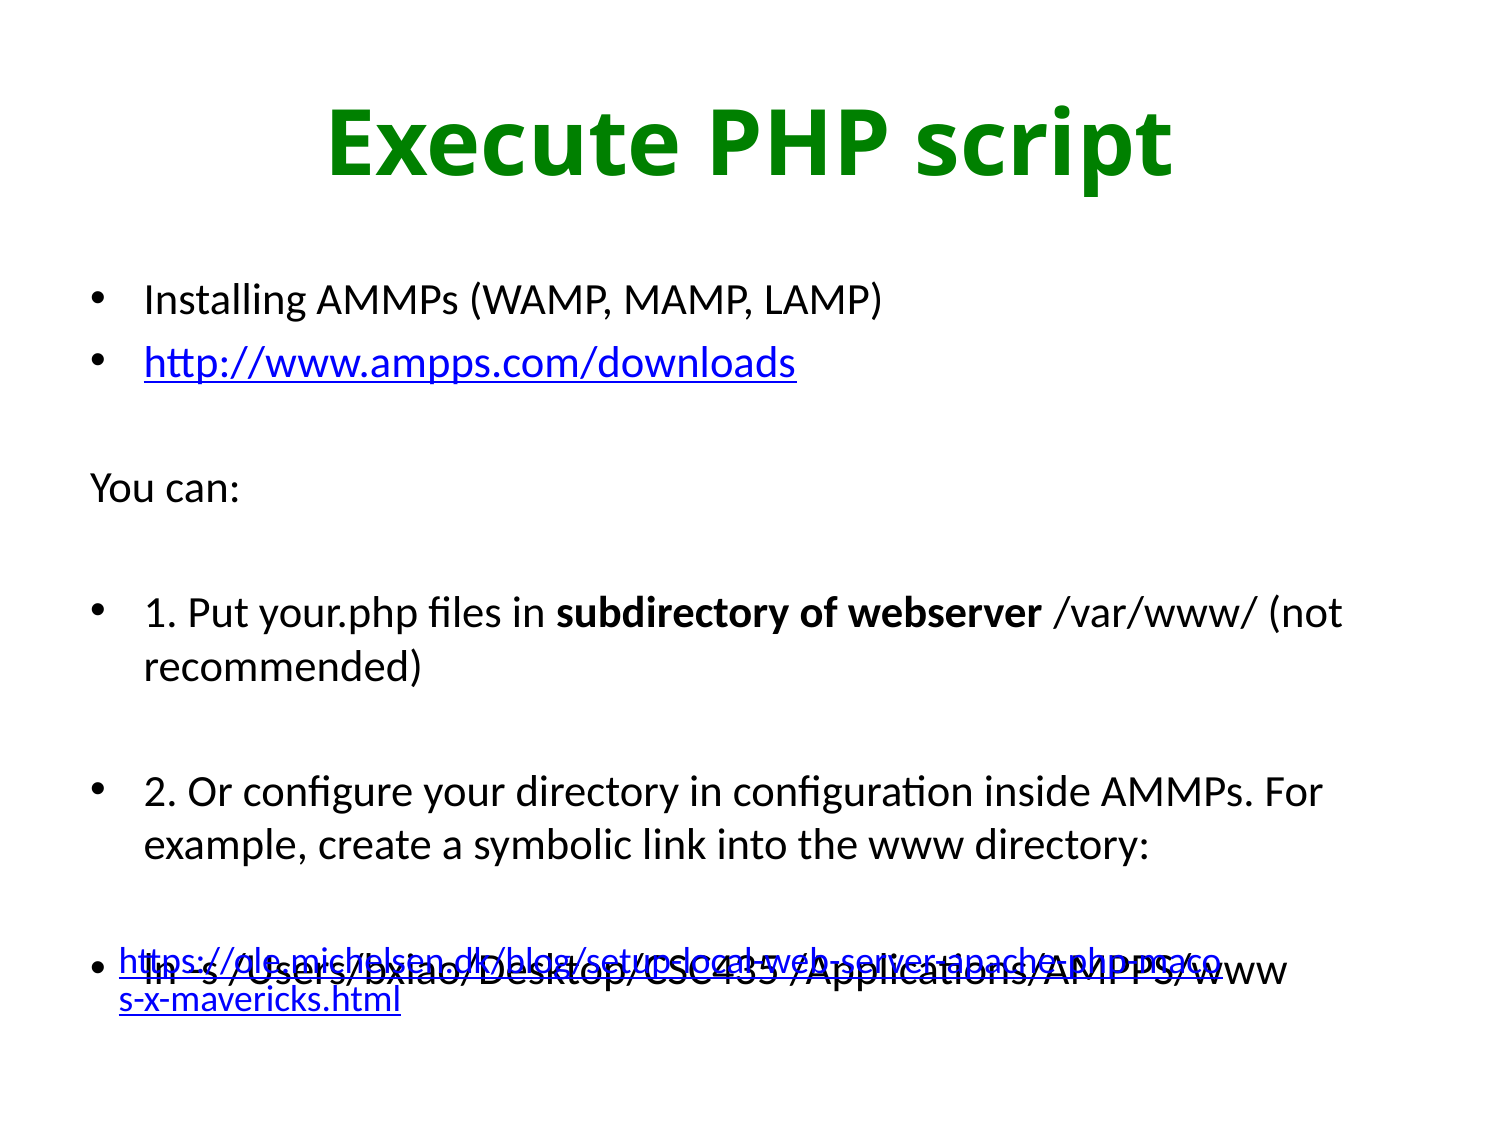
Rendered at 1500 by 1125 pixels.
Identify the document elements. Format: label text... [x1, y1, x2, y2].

text_box https://ole.michelsen.dk/blog/setup-local-web-server-apache-php-macos-x-mavericks.html [103, 929, 1250, 1034]
list Installing AMMPs (WAMP, MAMP, LAMP) http://www.ampps.com/downloads You can: 1. Put your.php files in subdirectory of webserver /var/www/ (not recommended) 2. Or configure your directory in configuration inside AMMPs. For example, create a symbolic link into the www directory: ln -s /Users/bxiao/Desktop/CSC435 /Applications/AMPPS/www [75, 262, 1425, 1005]
title Execute PHP script [75, 45, 1425, 233]
